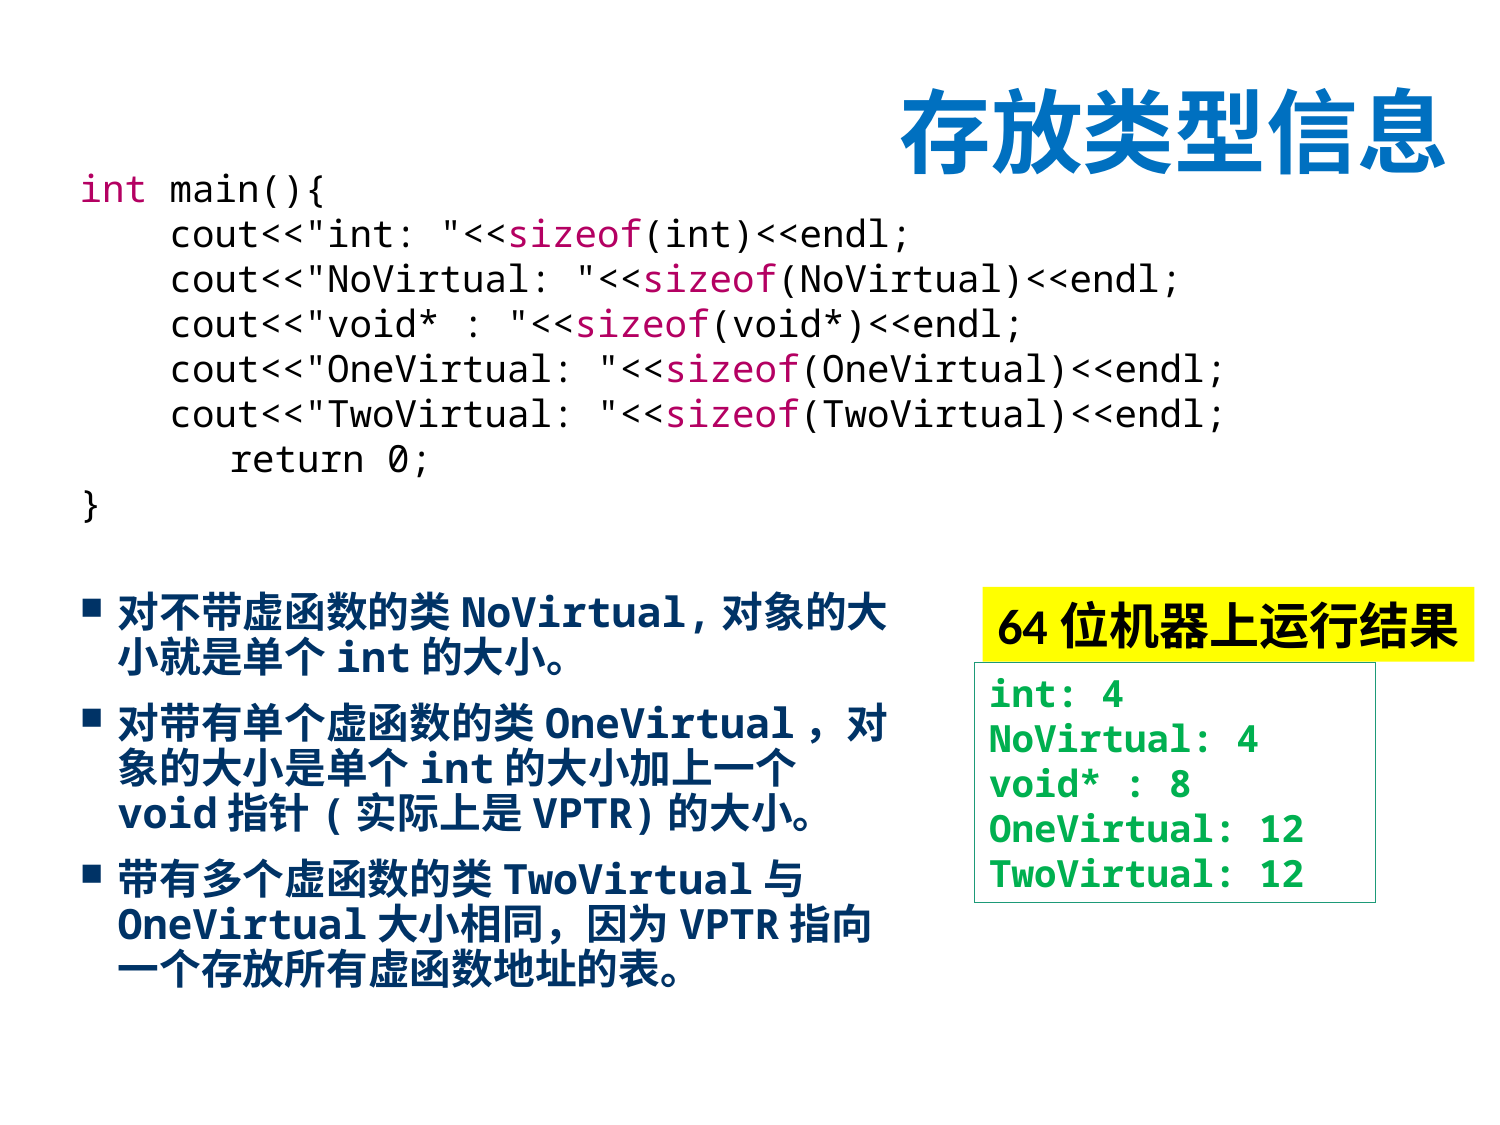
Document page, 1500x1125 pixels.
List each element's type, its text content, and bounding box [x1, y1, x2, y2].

text_box int: 4 NoVirtual: 4 void* : 8 OneVirtual: 12 TwoVirtual: 12 [974, 662, 1376, 903]
text_box int main(){ cout<<"int: "<<sizeof(int)<<endl; cout<<"NoVirtual: "<<sizeof(NoVirtual)<<endl; cout<<"void* : "<<sizeof(void*)<<endl; cout<<"OneVirtual: "<<sizeof(OneVirtual)<<endl; cout<<"TwoVirtual: "<<sizeof(TwoVirtual)<<endl; return 0; } [64, 67, 1436, 578]
list 对不带虚函数的类NoVirtual,对象的大小就是单个int的大小。 对带有单个虚函数的类OneVirtual，对象的大小是单个int的大小加上一个void指针(实际上是VPTR)的大小。 带有多个虚函数的类TwoVirtual与OneVirtual大小相同，因为VPTR指向一个存放所有虚函数地址的表。 [64, 584, 910, 1083]
title 存放类型信息 [171, 27, 1465, 246]
text_box 64位机器上运行结果 [982, 586, 1475, 662]
